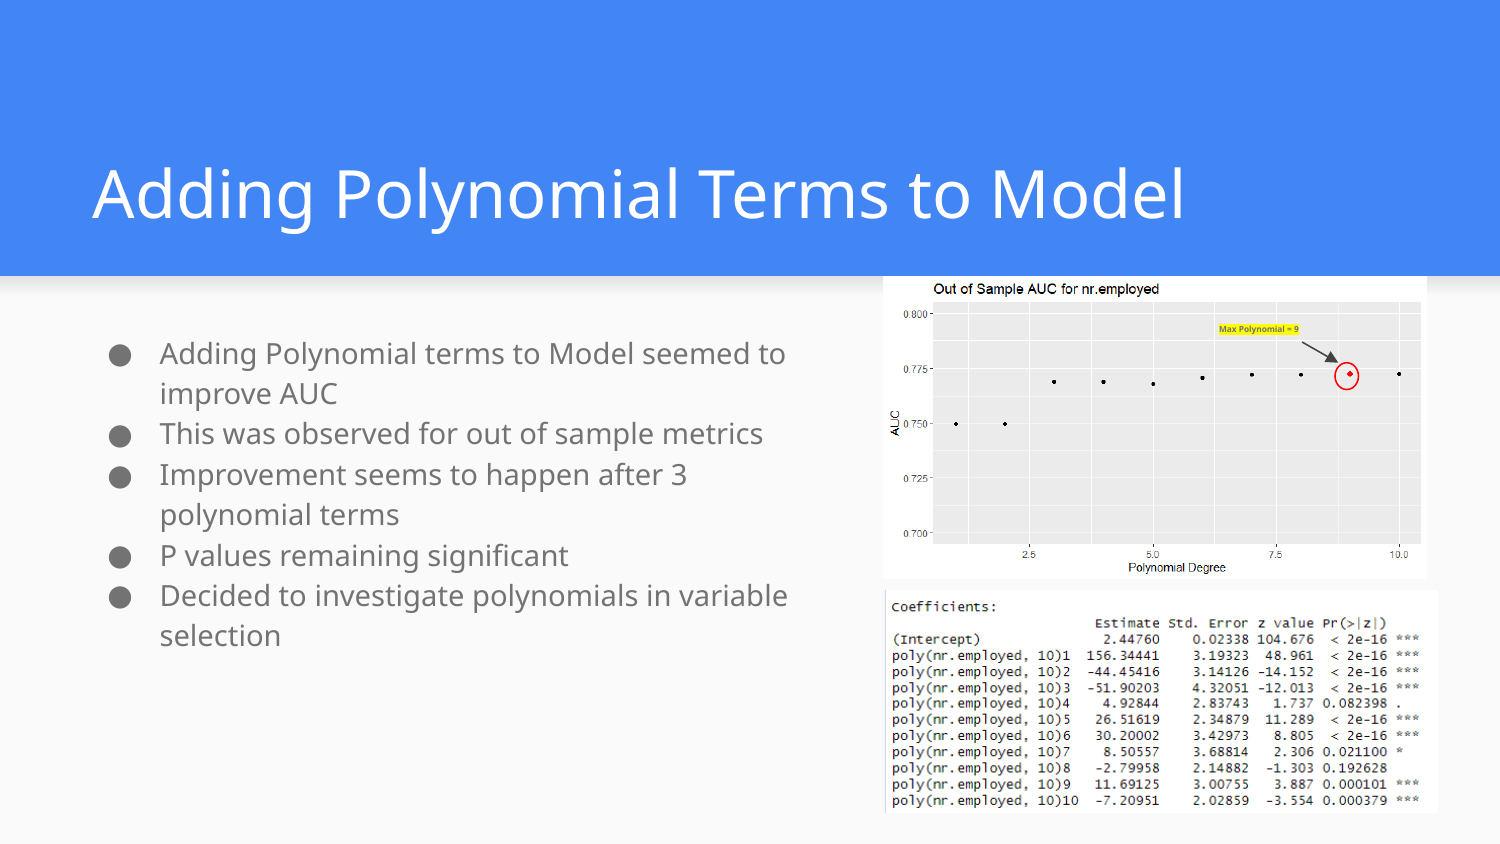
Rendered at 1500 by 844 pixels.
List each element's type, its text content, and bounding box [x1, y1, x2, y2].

title Adding Polynomial Terms to Model [77, 121, 1427, 248]
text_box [1301, 341, 1339, 363]
list Adding Polynomial terms to Model seemed to improve AUC This was observed for out of sample metrics Improvement seems to happen after 3 polynomial terms P values remaining significant Decided to investigate polynomials in variable selection [69, 314, 825, 729]
picture [882, 590, 1438, 813]
picture [882, 276, 1427, 579]
